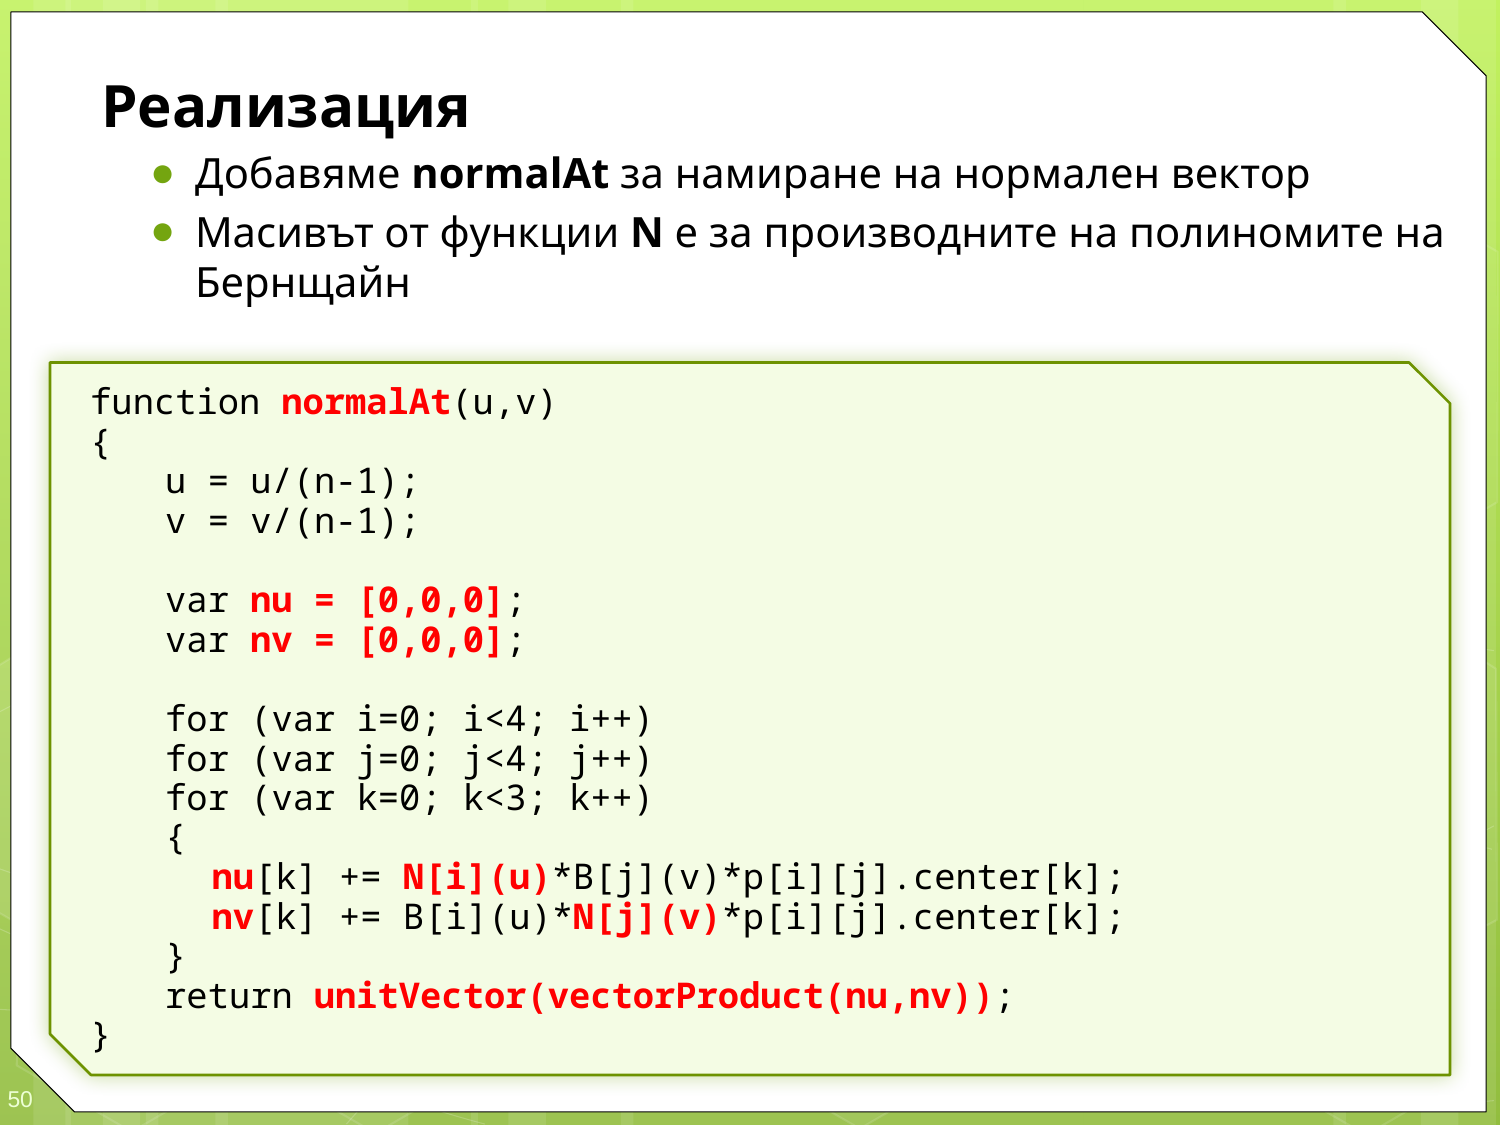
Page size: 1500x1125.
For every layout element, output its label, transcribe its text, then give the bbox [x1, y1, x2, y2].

text_box function normalAt(u,v) { u = u/(n-1); v = v/(n-1); var nu = [0,0,0]; var nv = [0,0,0]; for (var i=0; i<4; i++) for (var j=0; j<4; j++) for (var k=0; k<3; k++) { nu[k] += N[i](u)*B[j](v)*p[i][j].center[k]; nv[k] += B[i](u)*N[j](v)*p[i][j].center[k]; } return unitVector(vectorProduct(nu,nv)); } [48, 361, 1452, 1077]
list Реализация Добавяме normalAt за намиране на нормален вектор Масивът от функции N е за производните на полиномите на Бернщайн [75, 61, 1488, 1113]
